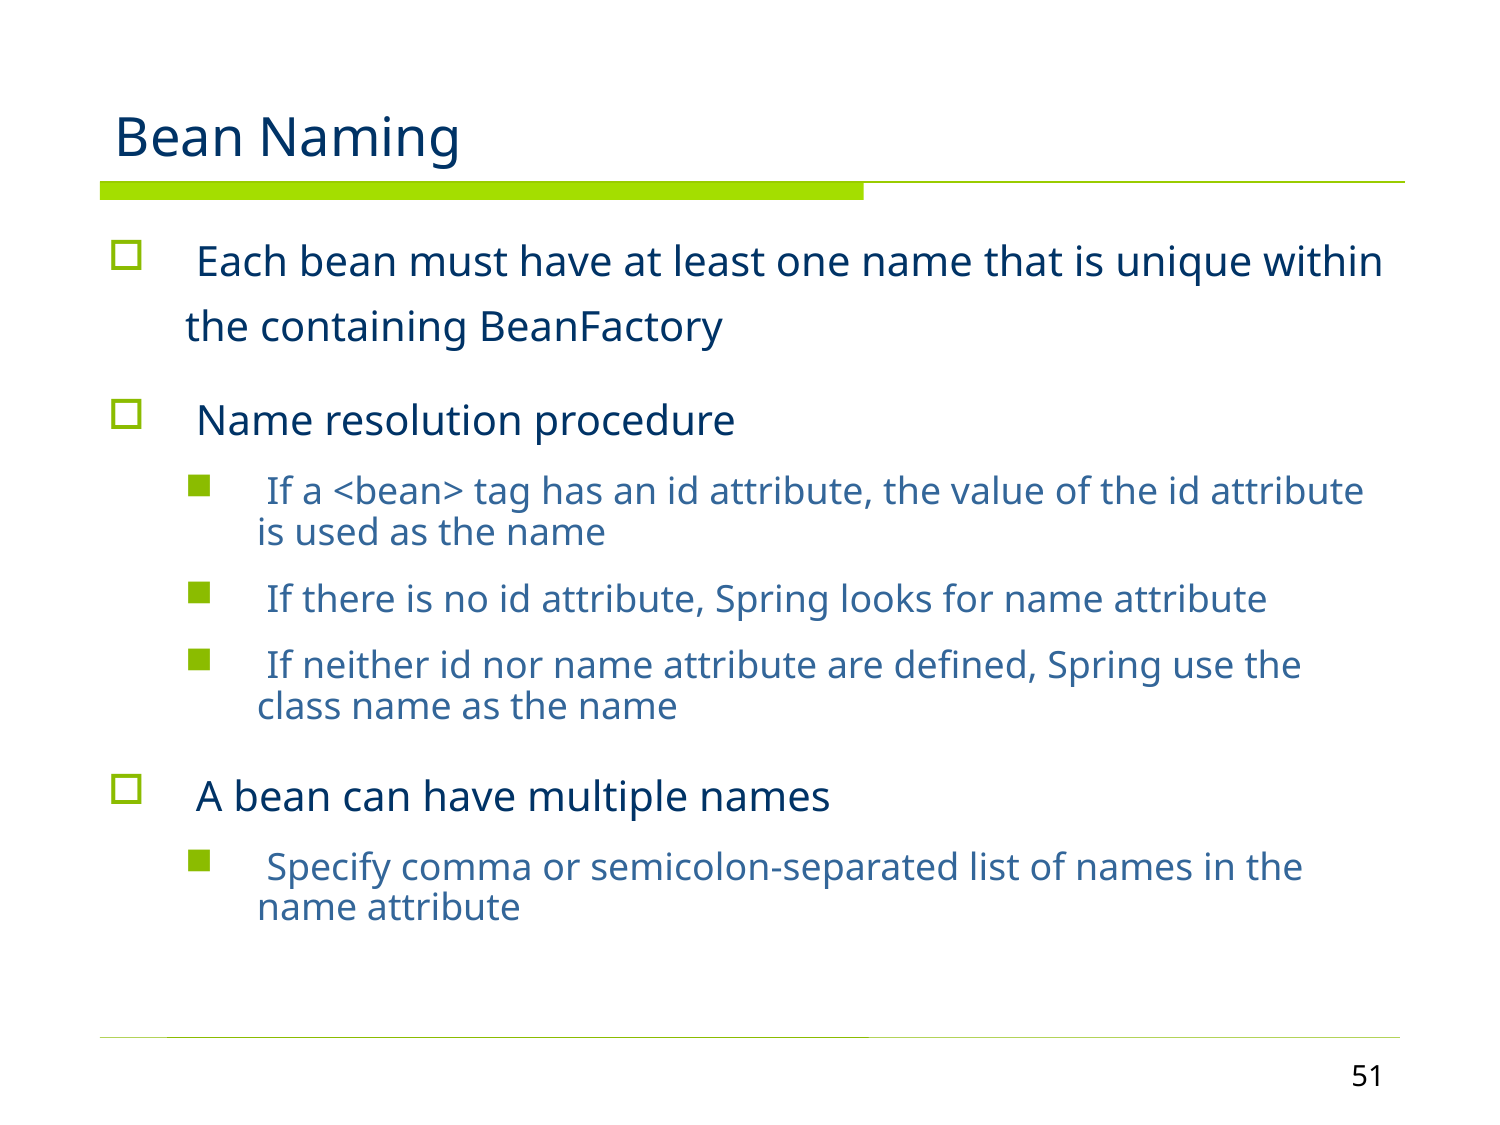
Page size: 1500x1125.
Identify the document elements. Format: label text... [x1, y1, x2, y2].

list Each bean must have at least one name that is unique within the containing BeanFactory Name resolution procedure If a <bean> tag has an id attribute, the value of the id attribute is used as the name If there is no id attribute, Spring looks for name attribute If neither id nor name attribute are defined, Spring use the class name as the name A bean can have multiple names Specify comma or semicolon-separated list of names in the name attribute [92, 212, 1406, 1013]
slide_number 51 [1074, 1049, 1401, 1101]
title Bean Naming [99, 24, 1413, 175]
